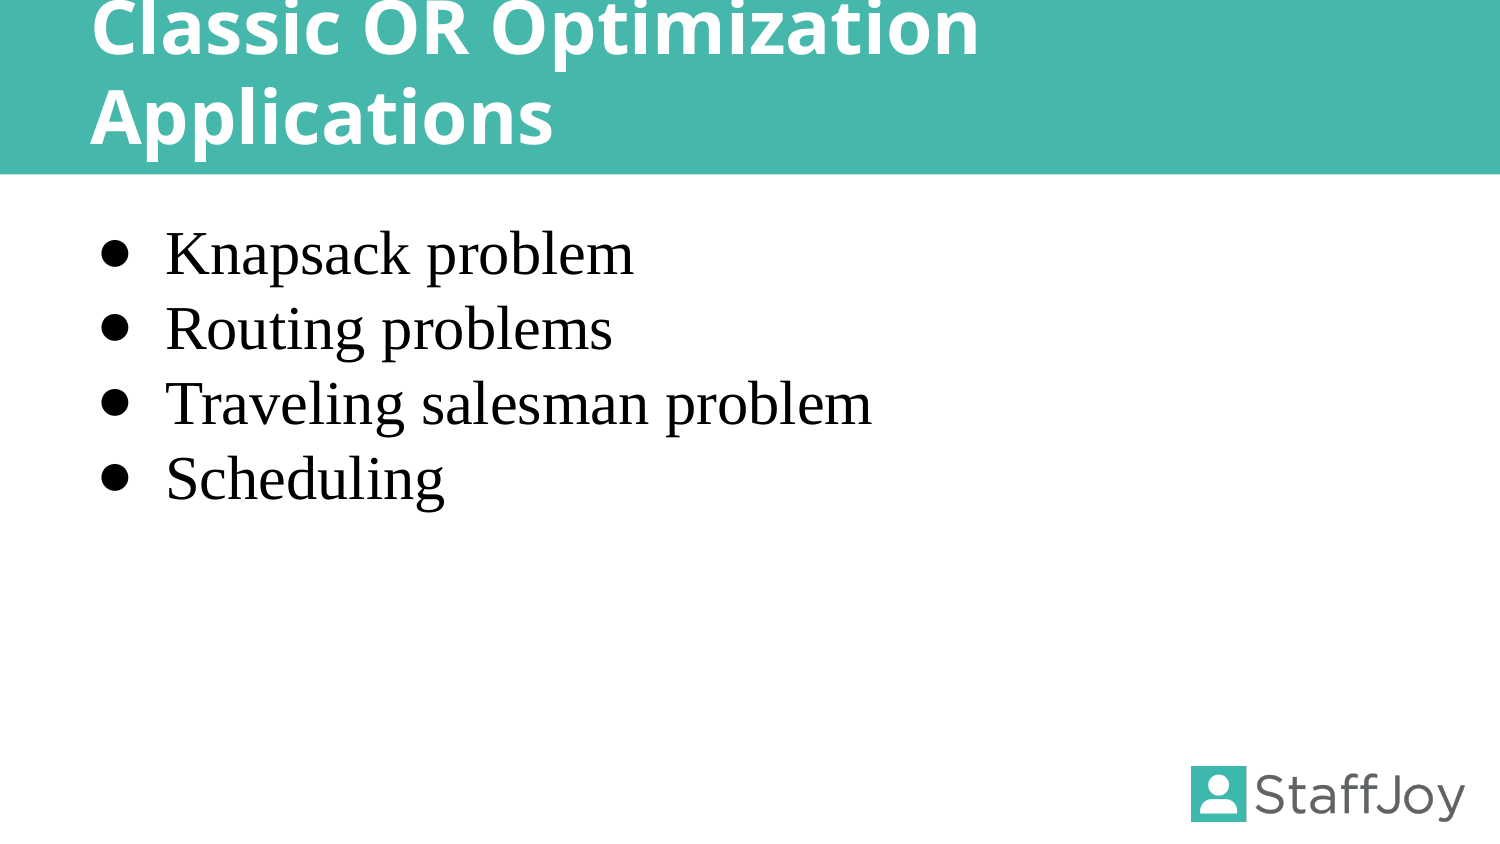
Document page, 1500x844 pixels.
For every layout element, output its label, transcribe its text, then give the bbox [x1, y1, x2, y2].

picture [1191, 766, 1472, 822]
list Knapsack problem Routing problems Traveling salesman problem Scheduling [75, 196, 1425, 808]
title Classic OR Optimization Applications [75, 33, 1425, 175]
